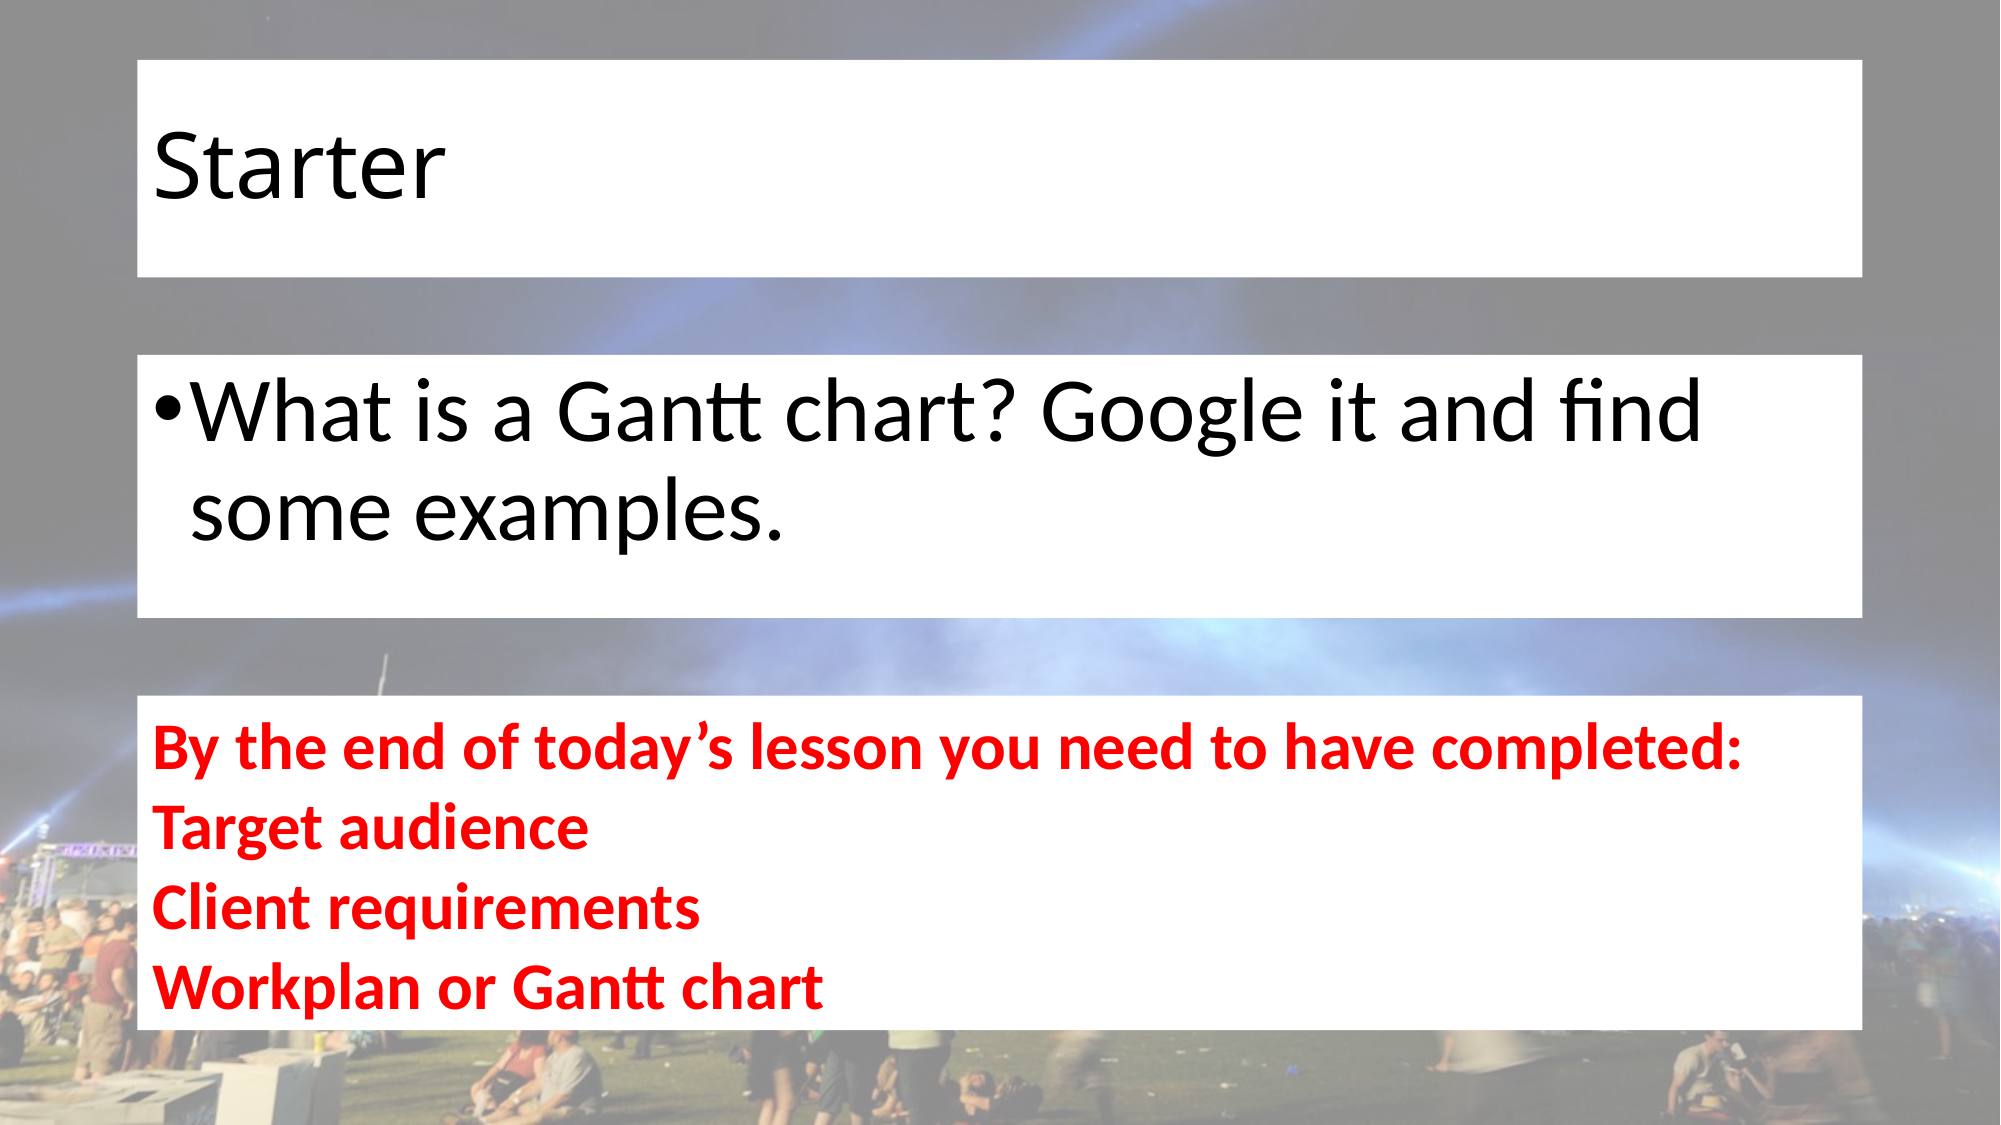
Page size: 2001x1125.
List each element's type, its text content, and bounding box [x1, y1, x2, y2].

list What is a Gantt chart? Google it and find some examples. [137, 354, 1863, 618]
text_box By the end of today’s lesson you need to have completed: Target audience Client requirements Workplan or Gantt chart [137, 695, 1863, 1031]
title Starter [137, 59, 1863, 278]
